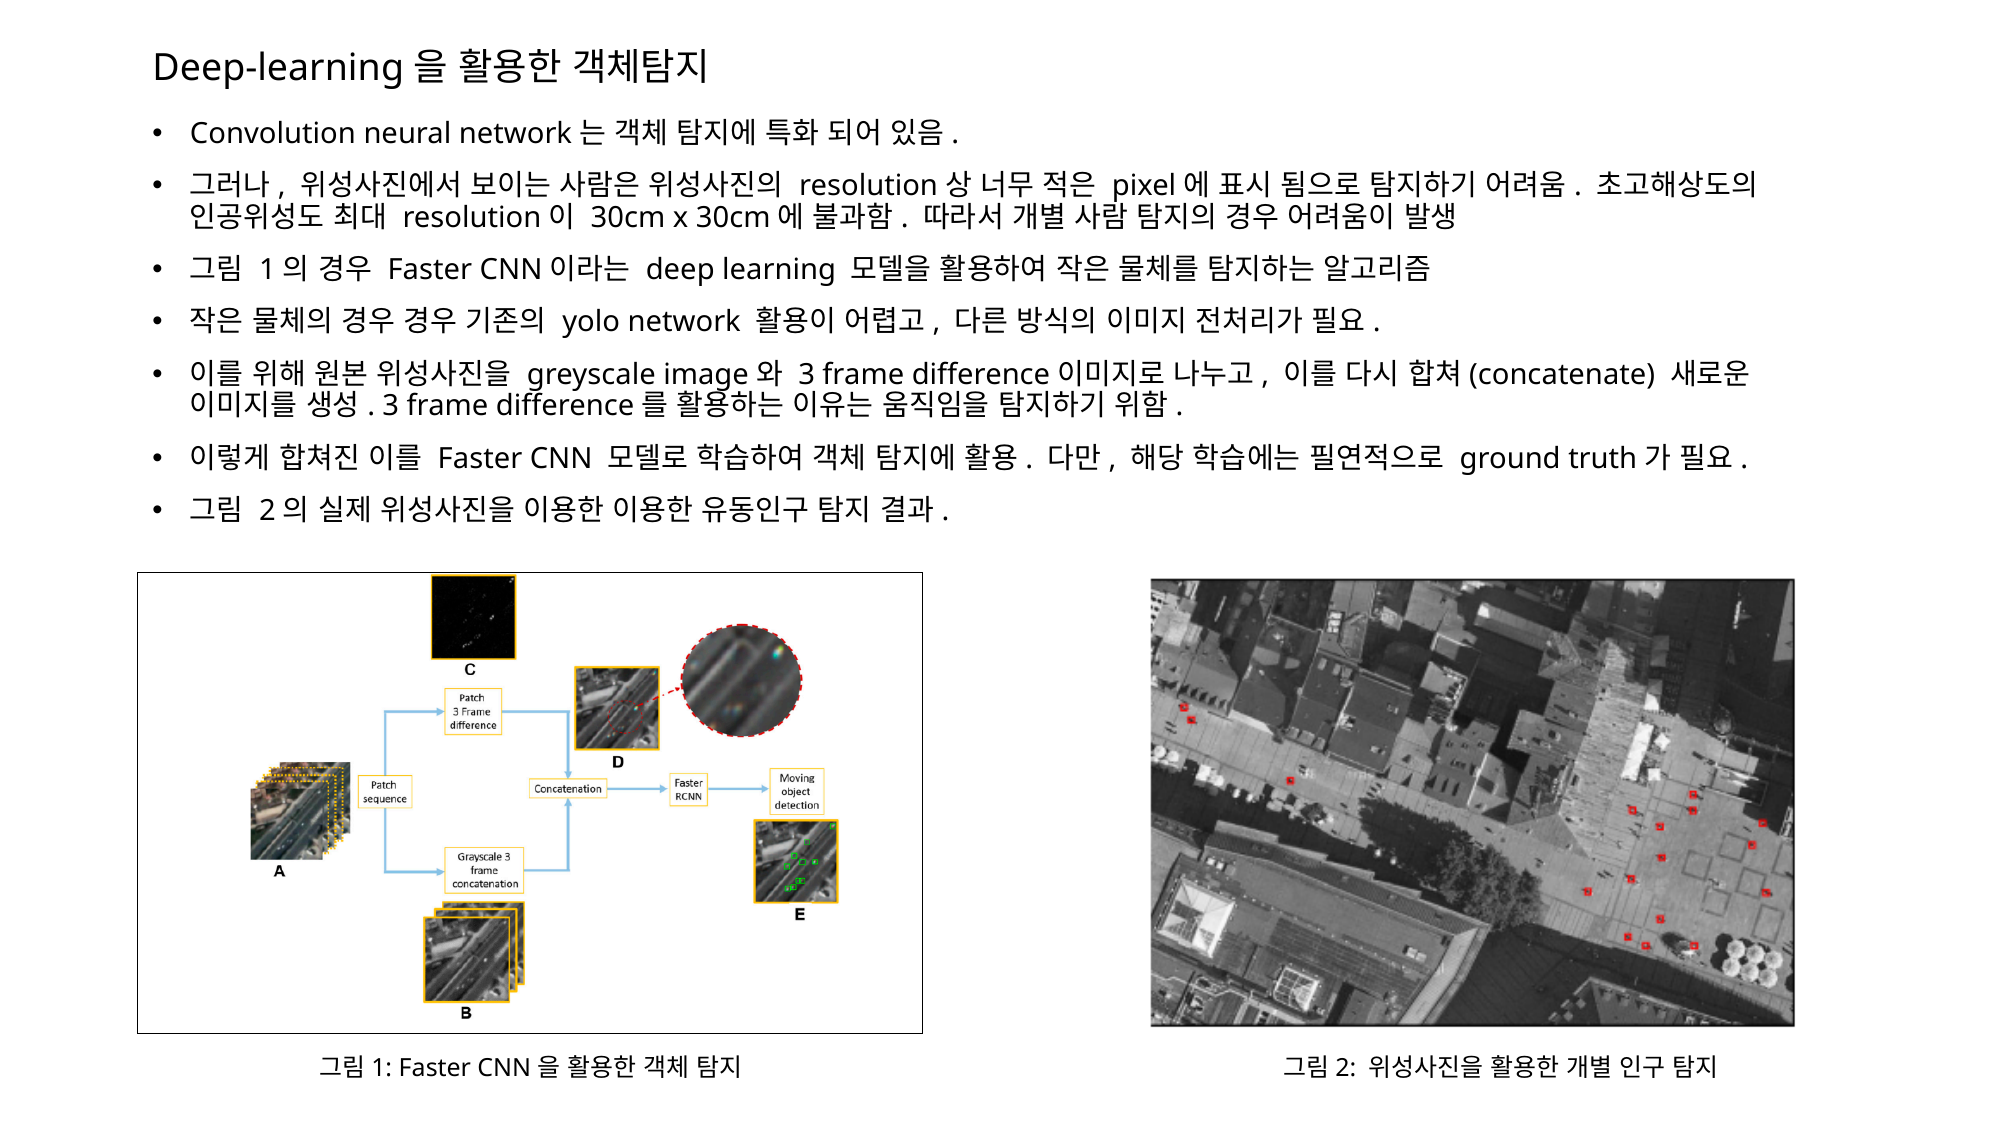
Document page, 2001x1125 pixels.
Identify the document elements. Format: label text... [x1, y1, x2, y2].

text_box 그림2: 위성사진을 활용한 개별 인구 탐지 [1094, 1043, 1909, 1089]
title Deep-learning을 활용한 객체탐지 [137, 35, 1863, 102]
picture [1122, 562, 1814, 1034]
list Convolution neural network는 객체 탐지에 특화 되어 있음. 그러나, 위성사진에서 보이는 사람은 위성사진의 resolution상 너무 적은 pixel에 표시 됨으로 탐지하기 어려움. 초고해상도의 인공위성도 최대 resolution이 30cm x 30cm에 불과함. 따라서 개별 사람 탐지의 경우 어려움이 발생 그림 1의 경우 Faster CNN이라는 deep learning 모델을 활용하여 작은 물체를 탐지하는 알고리즘 작은 물체의 경우 경우 기존의 yolo network 활용이 어렵고, 다른 방식의 이미지 전처리가 필요. 이를 위해 원본 위성사진을 greyscale image와 3 frame difference이미지로 나누고, 이를 다시 합쳐(concatenate) 새로운 이미지를 생성. 3 frame difference를 활용하는 이유는 움직임을 탐지하기 위함. 이렇게 합쳐진 이를 Faster CNN 모델로 학습하여 객체 탐지에 활용. 다만, 해당 학습에는 필연적으로 ground truth가 필요. 그림 2의 실제 위성사진을 이용한 이용한 유동인구 탐지 결과. [137, 110, 1863, 825]
picture [137, 572, 923, 1034]
text_box 그림1: Faster CNN을 활용한 객체 탐지 [282, 1043, 779, 1089]
